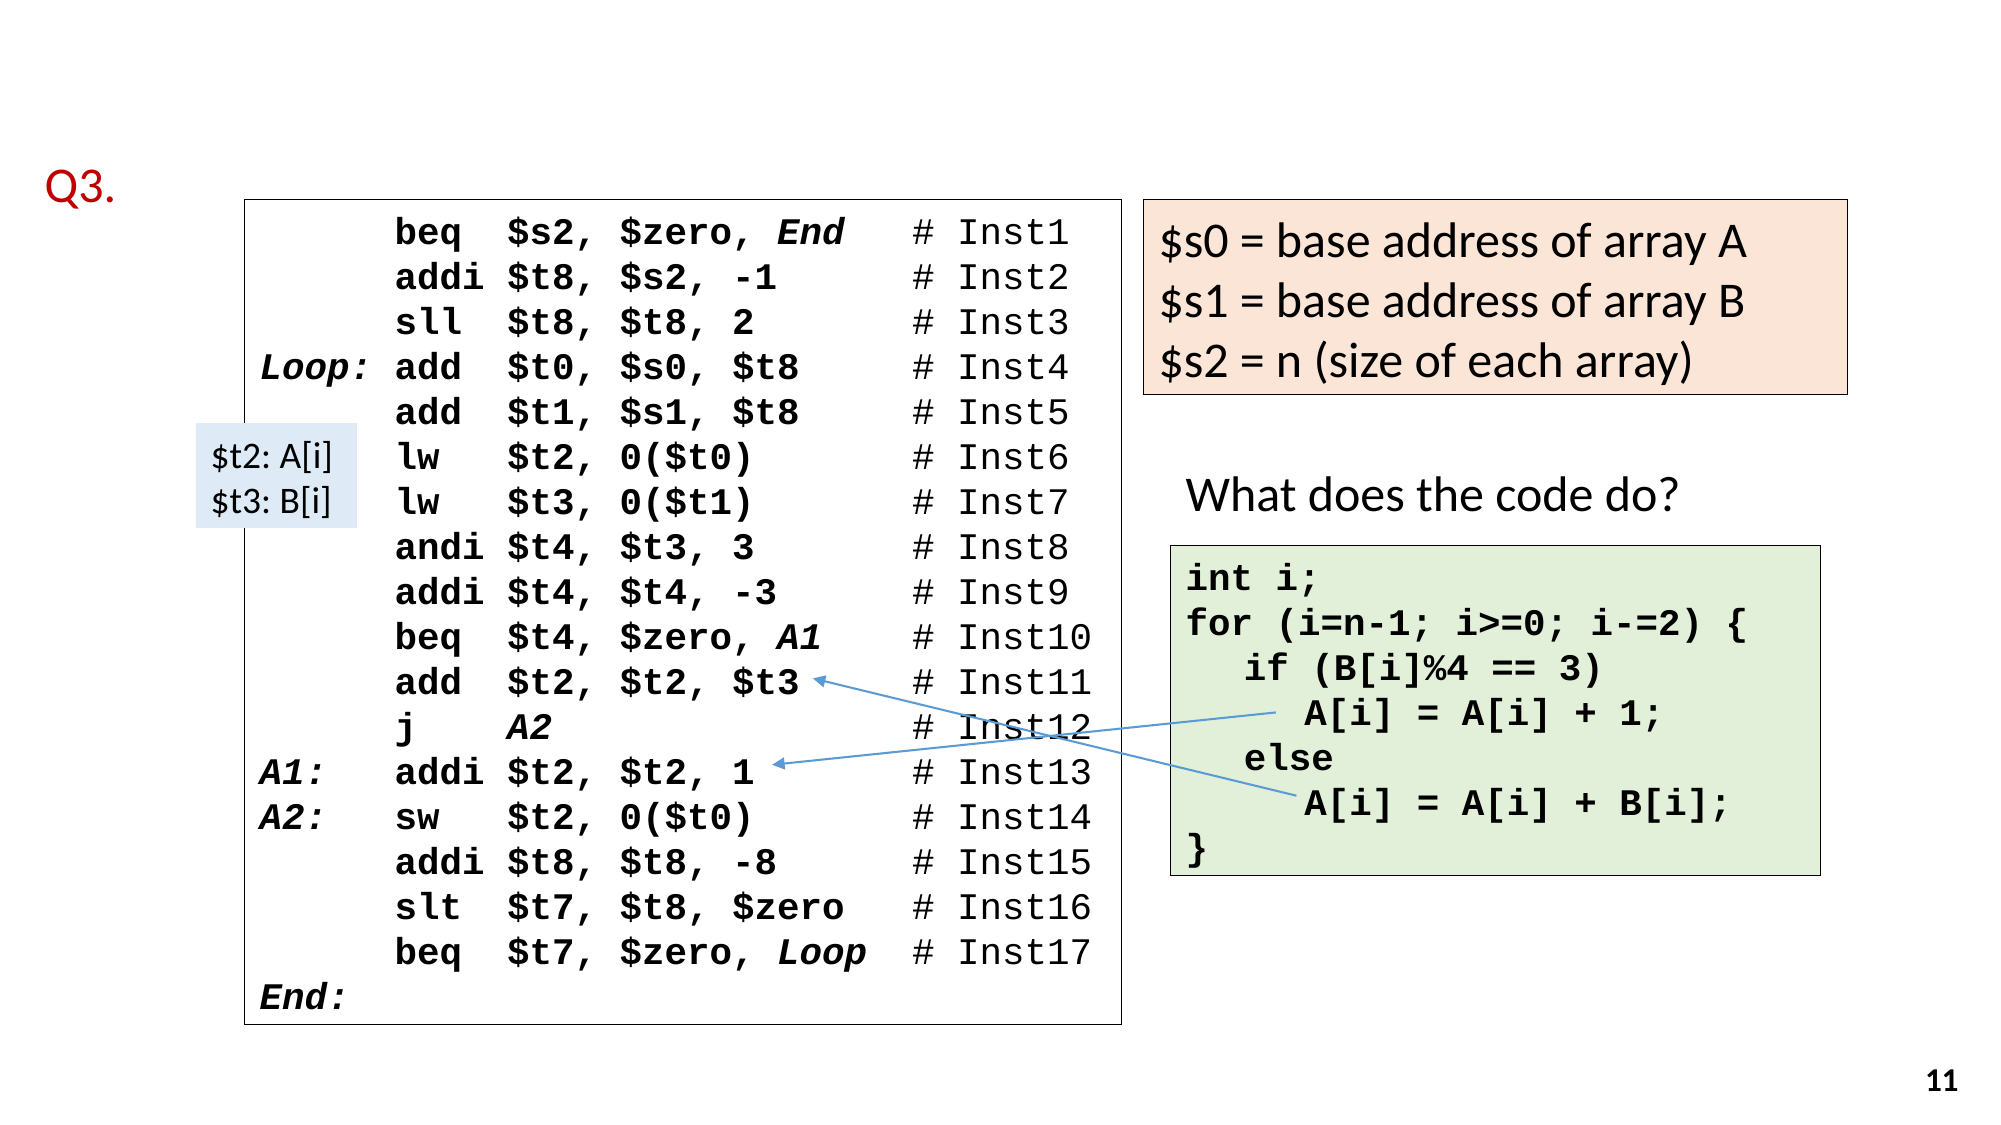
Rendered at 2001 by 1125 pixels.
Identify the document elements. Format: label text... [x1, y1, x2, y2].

text_box $t2: A[i] $t3: B[i] [195, 423, 357, 528]
text_box Q3. [6, 145, 155, 220]
text_box $s0 = base address of array A $s1 = base address of array B $s2 = n (size of each array) [1143, 199, 1848, 395]
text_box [812, 678, 1297, 796]
text_box int i; for (i=n-1; i>=0; i-=2) { if (B[i]%4 == 3) A[i] = A[i] + 1; else A[i] = A[i] + B[i]; } [1170, 545, 1821, 876]
text_box beq $s2, $zero, End # Inst1 addi $t8, $s2, -1 # Inst2 sll $t8, $t8, 2 # Inst3 Loop: add $t0, $s0, $t8 # Inst4 add $t1, $s1, $t8 # Inst5 lw $t2, 0($t0) # Inst6 lw $t3, 0($t1) # Inst7 andi $t4, $t3, 3 # Inst8 addi $t4, $t4, -3 # Inst9 beq $t4, $zero, A1 # Inst10 add $t2, $t2, $t3 # Inst11 j A2 # Inst12 A1: addi $t2, $t2, 1 # Inst13 A2: sw $t2, 0($t0) # Inst14 addi $t8, $t8, -8 # Inst15 slt $t7, $t8, $zero # Inst16 beq $t7, $zero, Loop # Inst17 End: [244, 199, 1122, 1025]
text_box What does the code do? [1170, 453, 1805, 529]
slide_number 11 [1523, 1047, 1974, 1108]
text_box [772, 712, 812, 765]
